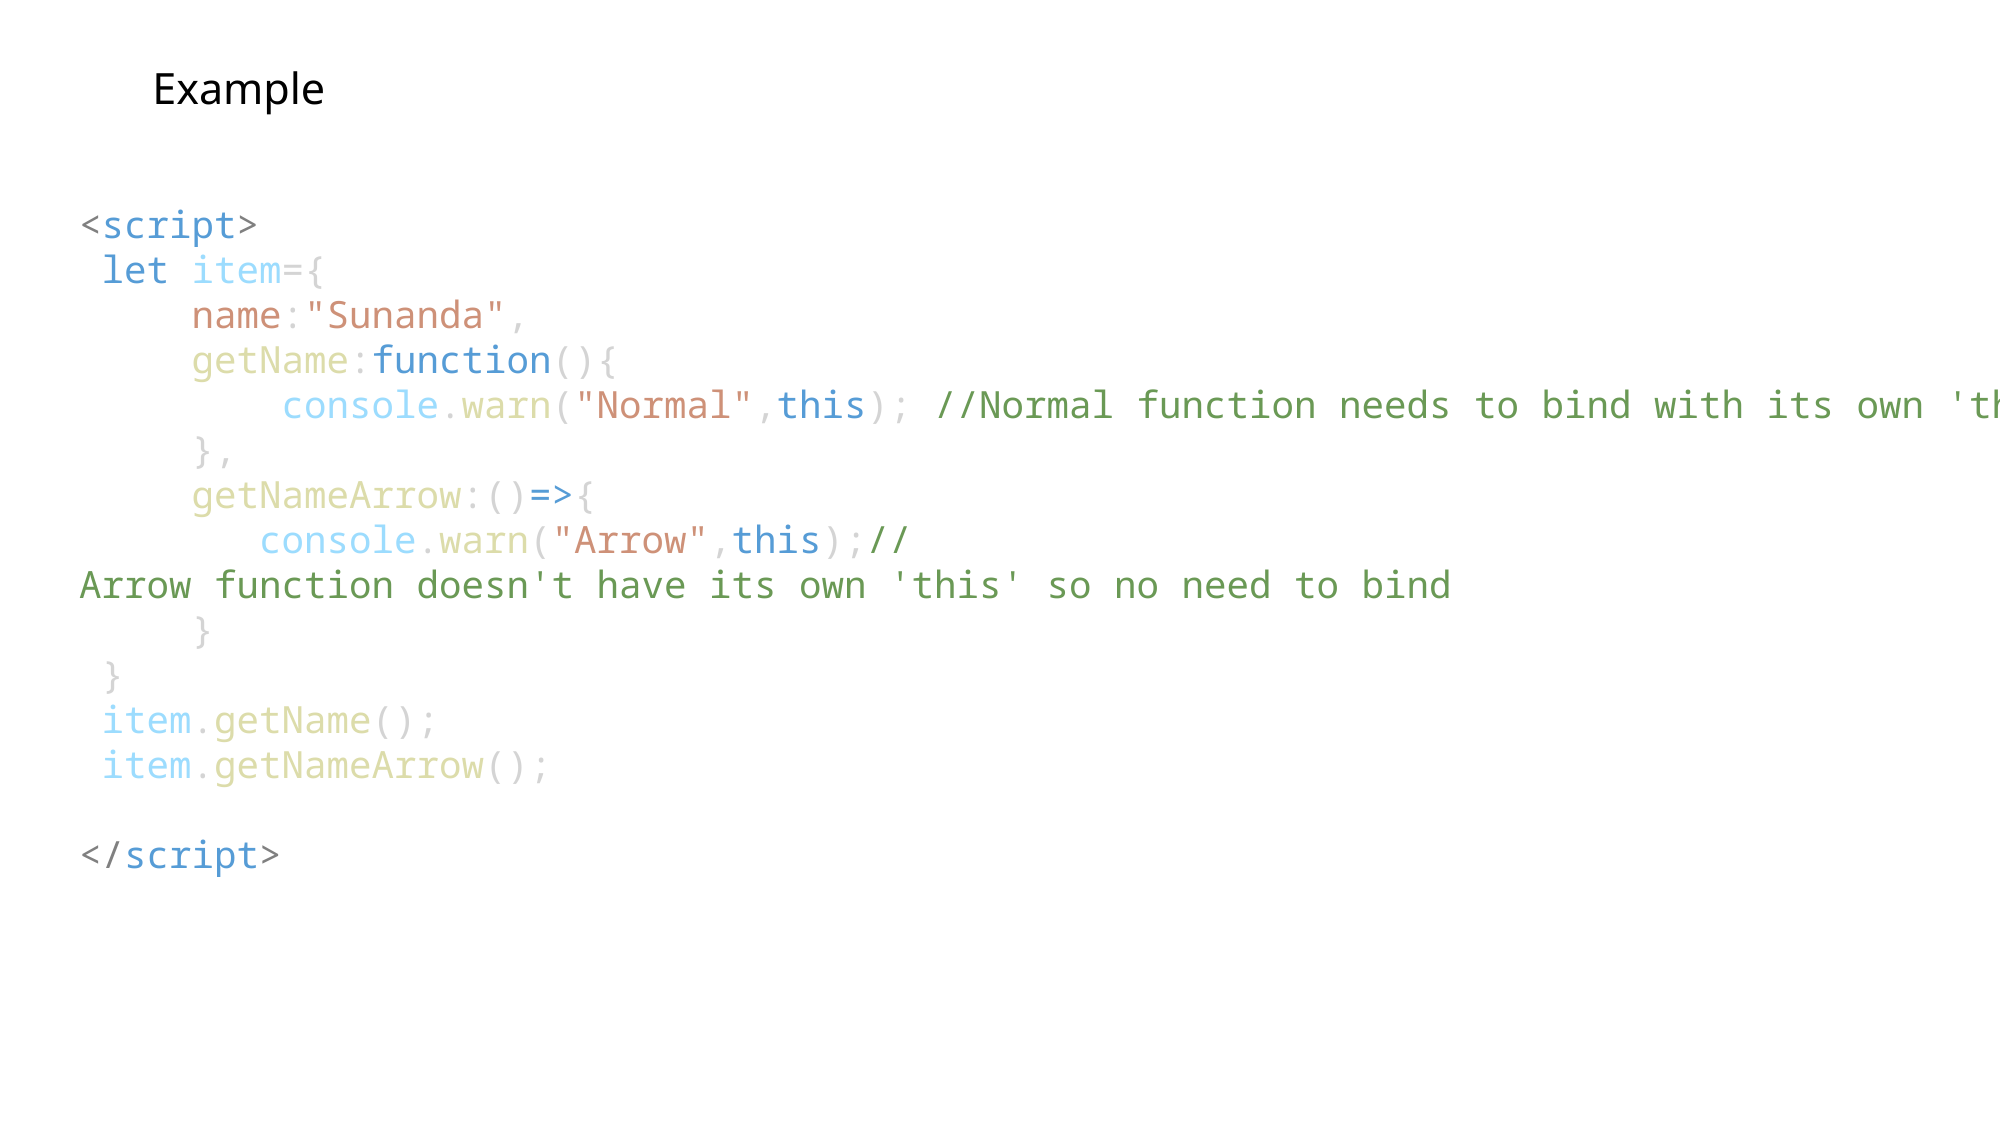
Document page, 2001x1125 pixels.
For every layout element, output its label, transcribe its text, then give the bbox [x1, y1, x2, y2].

title Example [137, 59, 1863, 123]
text_box <script> let item={ name:"Sunanda", getName:function(){ console.warn("Normal",this); //Normal function needs to bind with its own 'this' }, getNameArrow:()=>{ console.warn("Arrow",this);//Arrow function doesn't have its own 'this' so no need to bind } } item.getName(); item.getNameArrow(); </script> [64, 193, 2000, 884]
